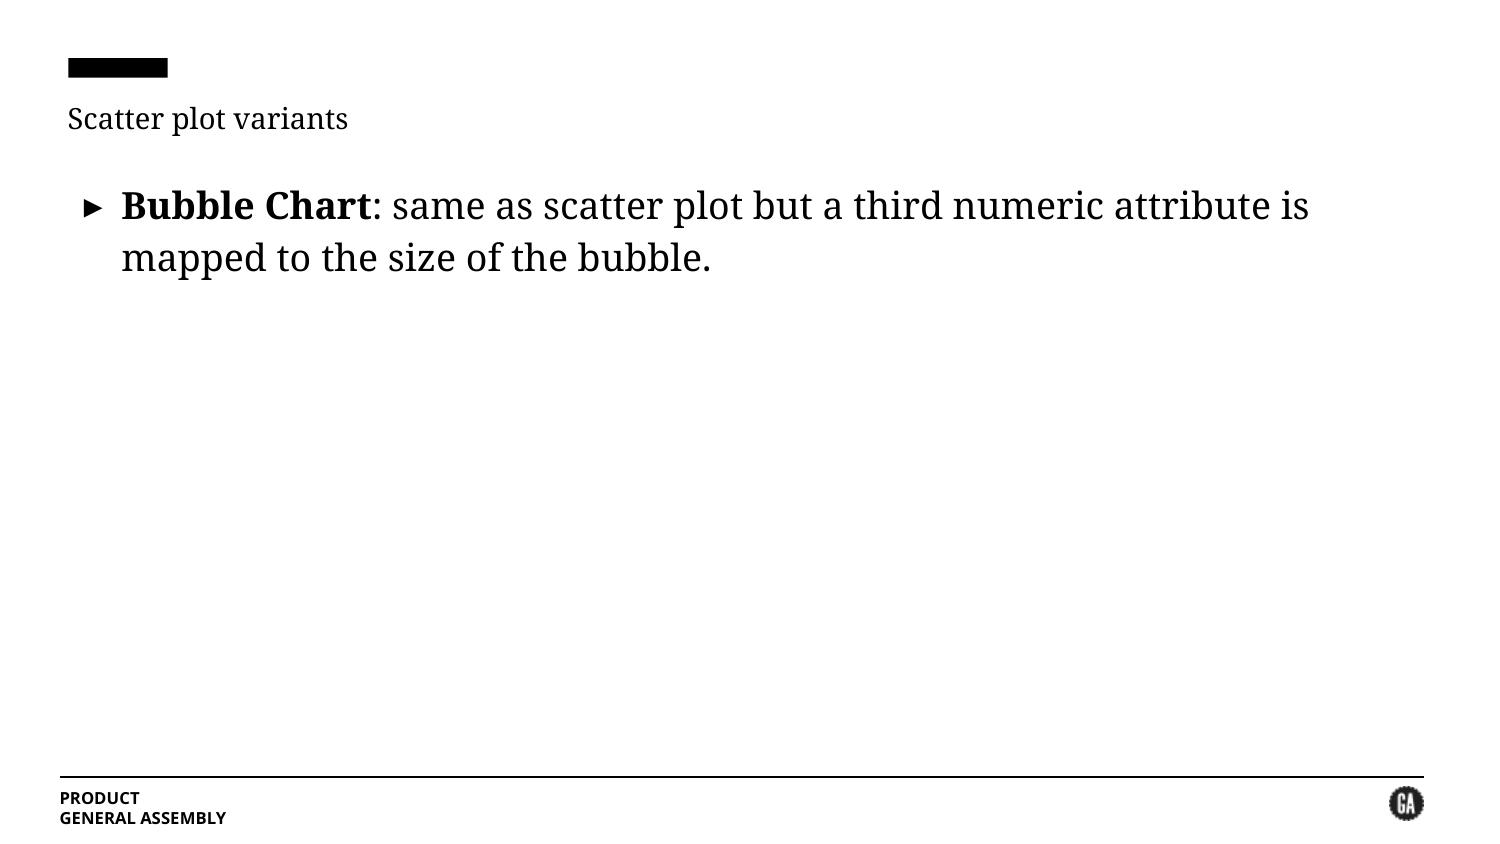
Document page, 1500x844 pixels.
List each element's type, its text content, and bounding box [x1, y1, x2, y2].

picture [1389, 786, 1424, 821]
title Scatter plot variants [52, 84, 1432, 161]
list Bubble Chart: same as scatter plot but a third numeric attribute is mapped to the size of the bubble. [31, 160, 1425, 784]
